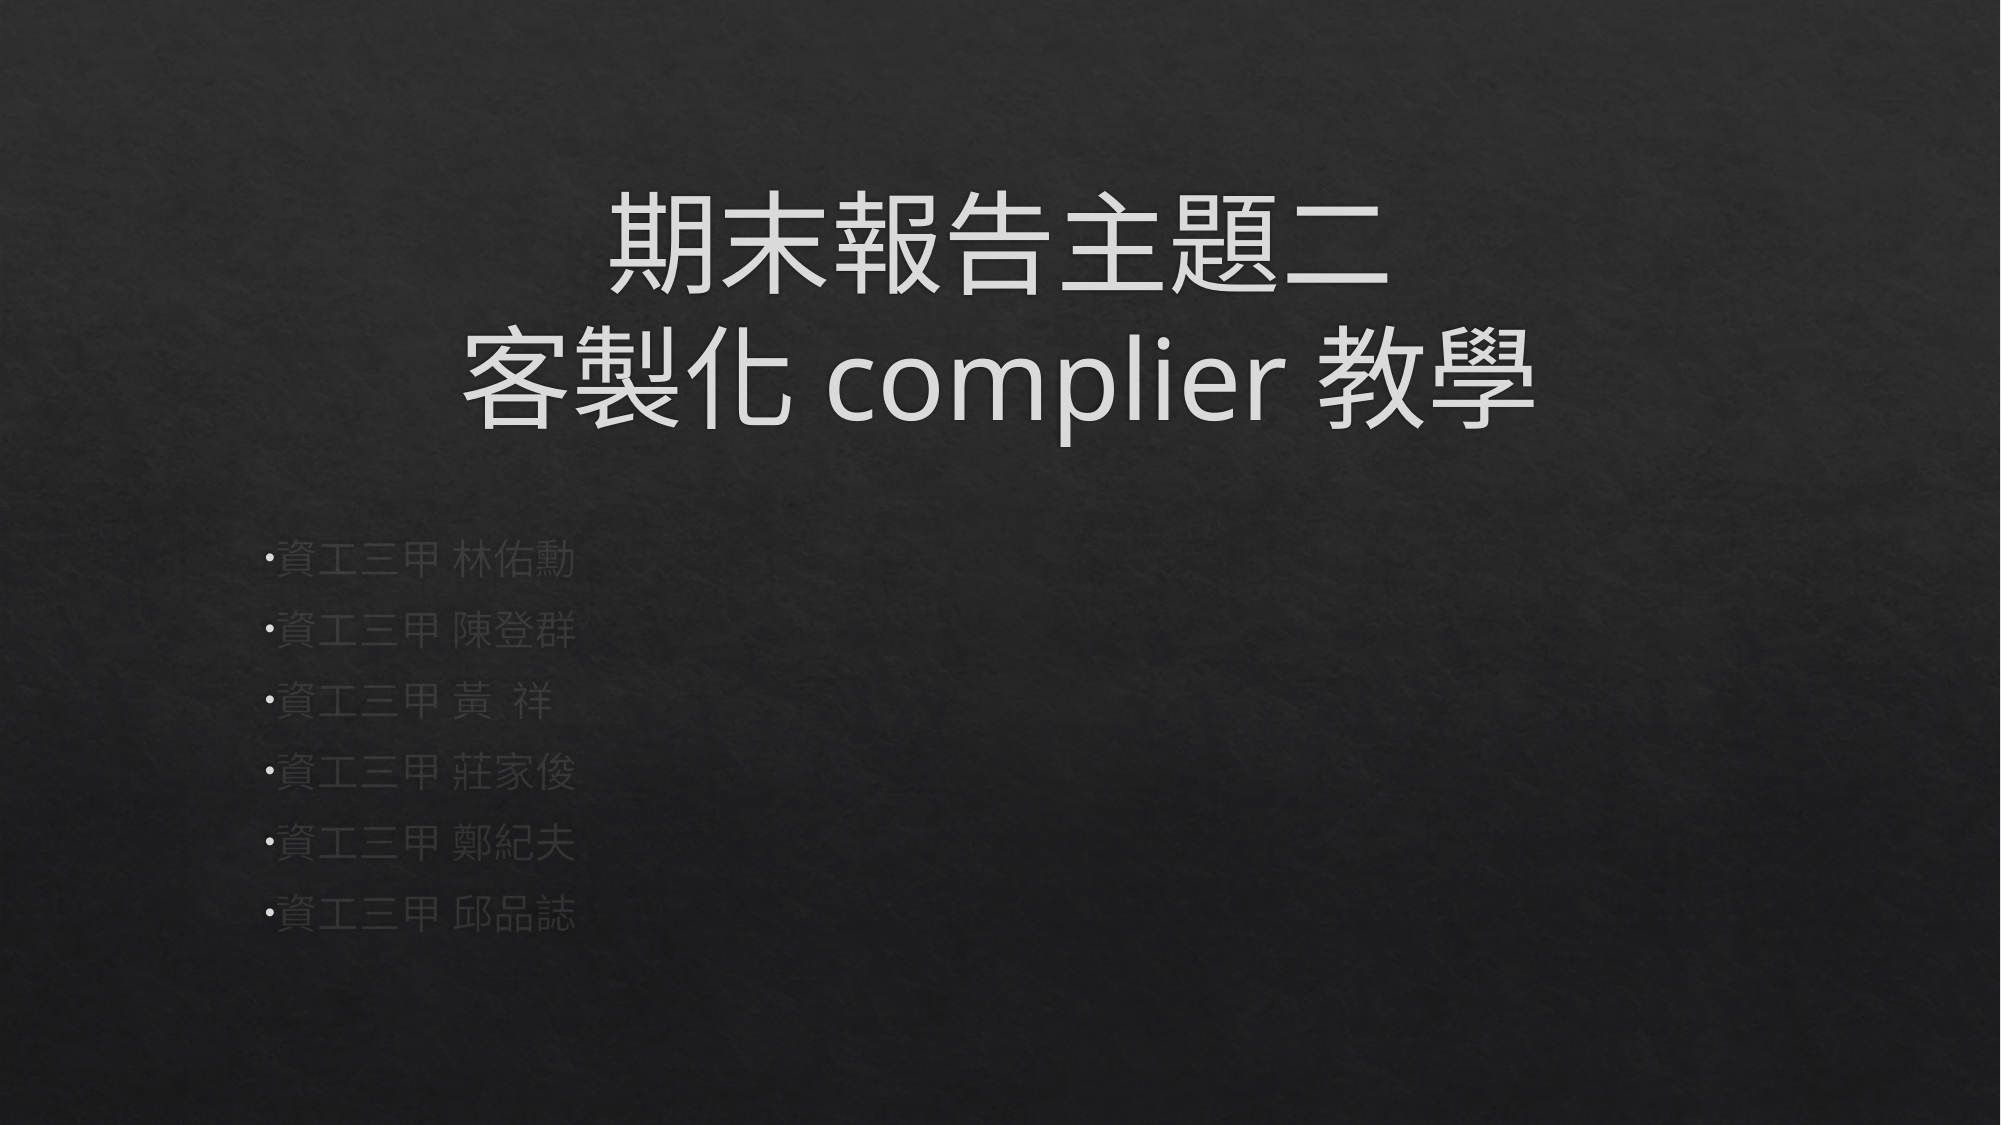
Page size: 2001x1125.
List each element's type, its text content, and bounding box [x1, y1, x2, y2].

subtitle 資工三甲 林佑勳 資工三甲 陳登群 資工三甲 黃 祥 資工三甲 莊家俊 資工三甲 鄭紀夫 資工三甲 邱品誌 [249, 525, 1750, 1023]
title 期末報告主題二 客製化complier教學 [249, 58, 1750, 451]
